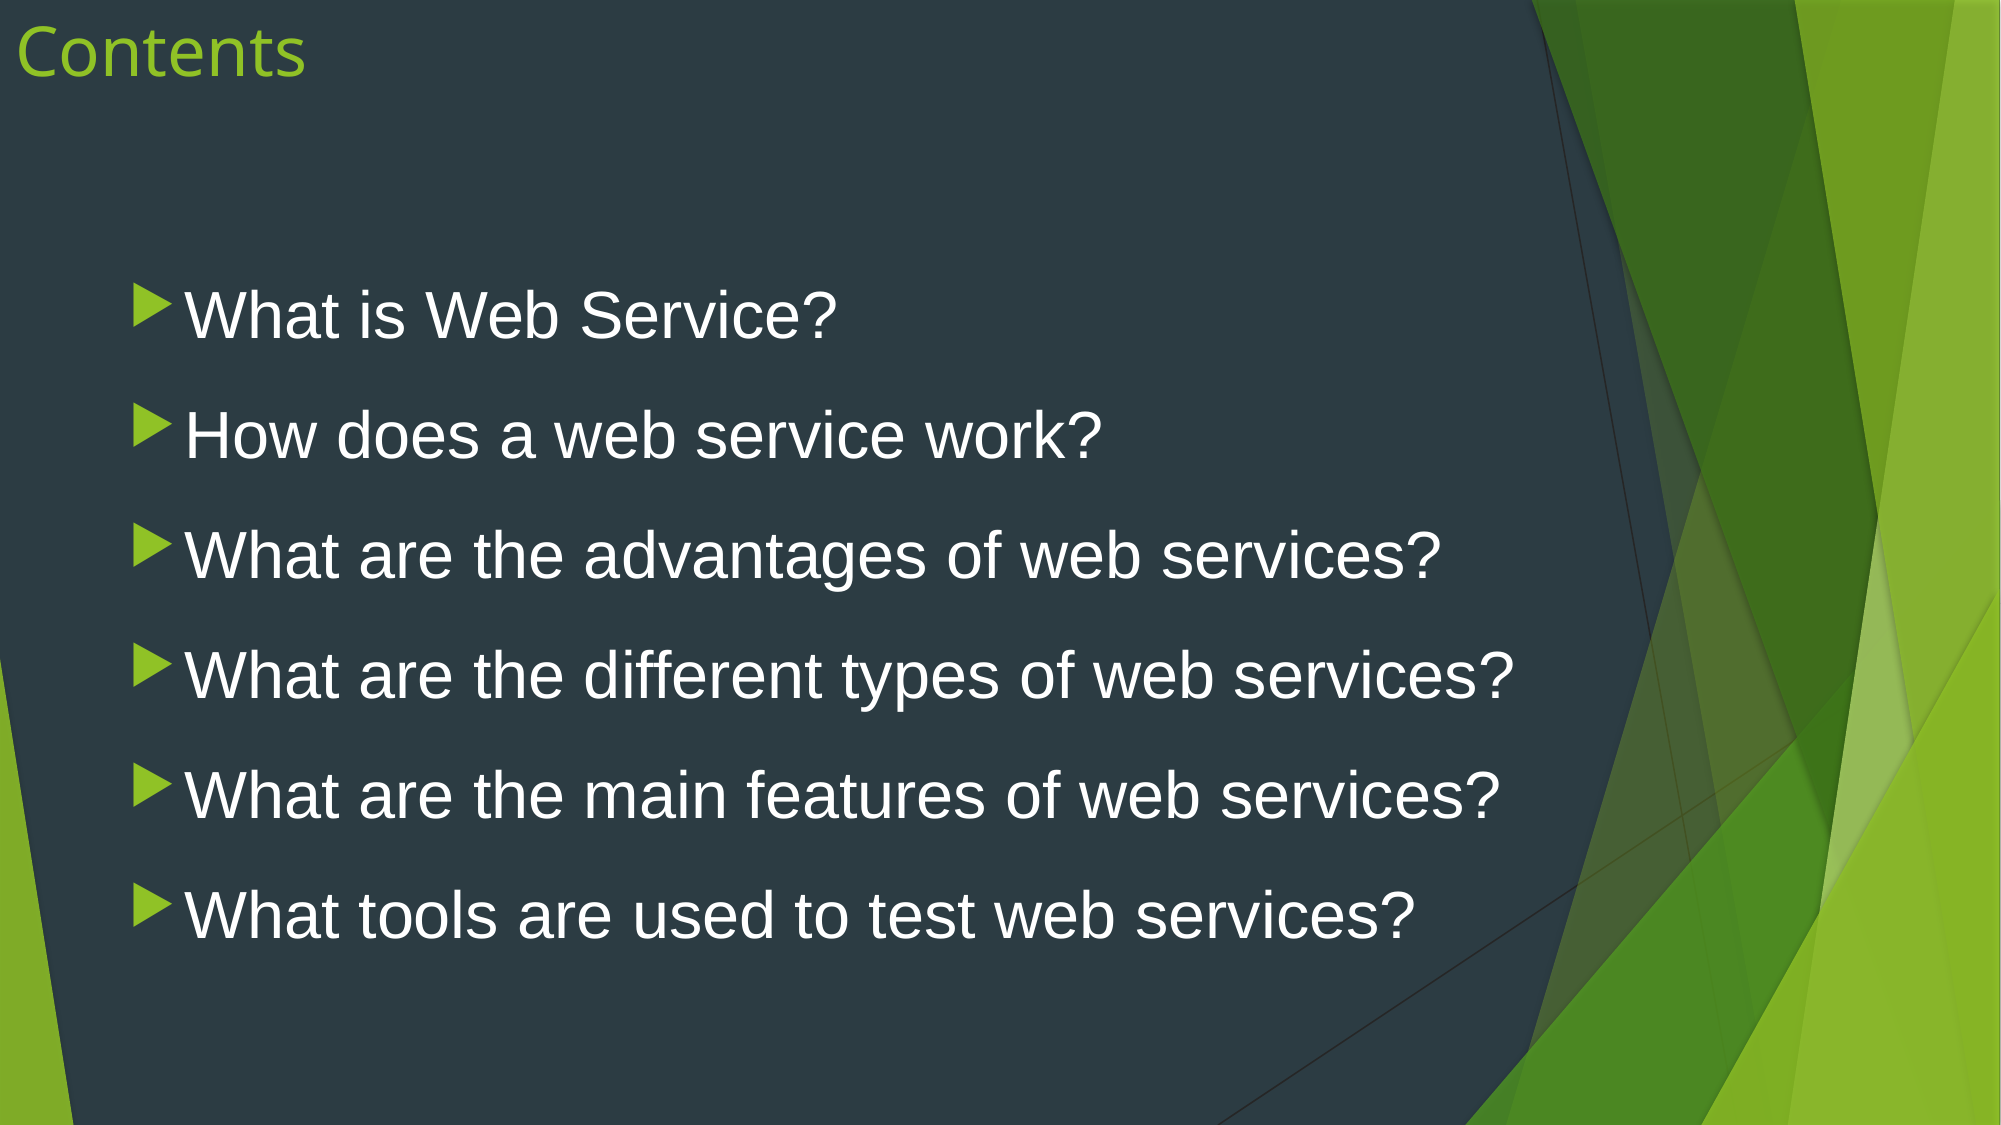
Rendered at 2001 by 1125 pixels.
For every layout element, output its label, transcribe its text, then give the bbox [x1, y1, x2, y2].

list What is Web Service? How does a web service work? What are the advantages of web services? What are the different types of web services? What are the main features of web services? What tools are used to test web services? [113, 224, 2000, 1072]
title Contents [0, 0, 1411, 98]
